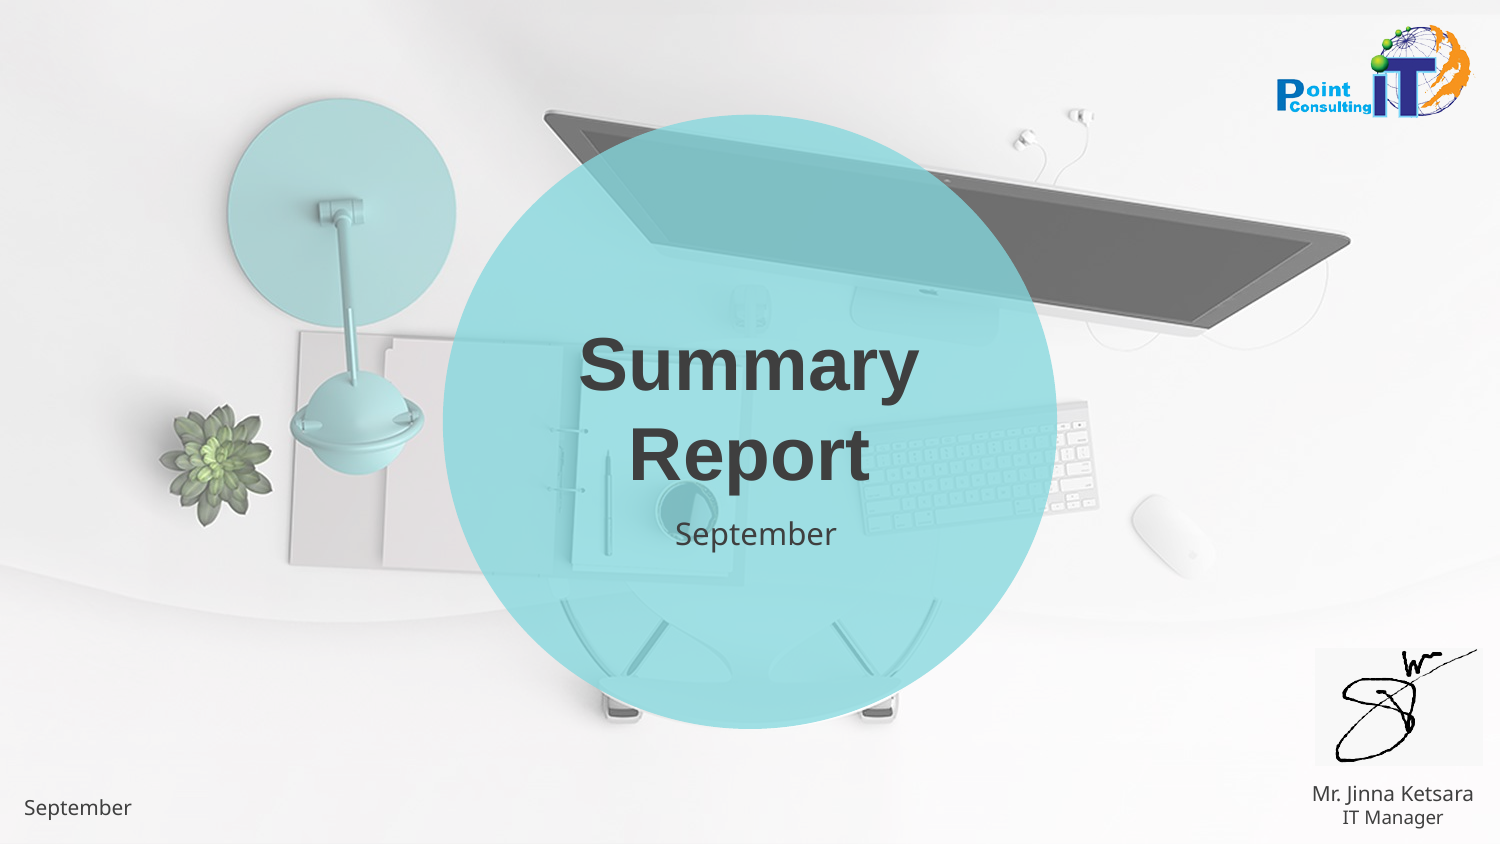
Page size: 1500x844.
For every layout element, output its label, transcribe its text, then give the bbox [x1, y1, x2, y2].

list Summary Report [442, 357, 1058, 453]
list September [449, 509, 1064, 557]
picture [1258, 14, 1490, 133]
text_box Mr. Jinna Ketsara IT Manager [1248, 765, 1500, 843]
picture [1315, 648, 1483, 766]
text_box September [0, 782, 179, 833]
